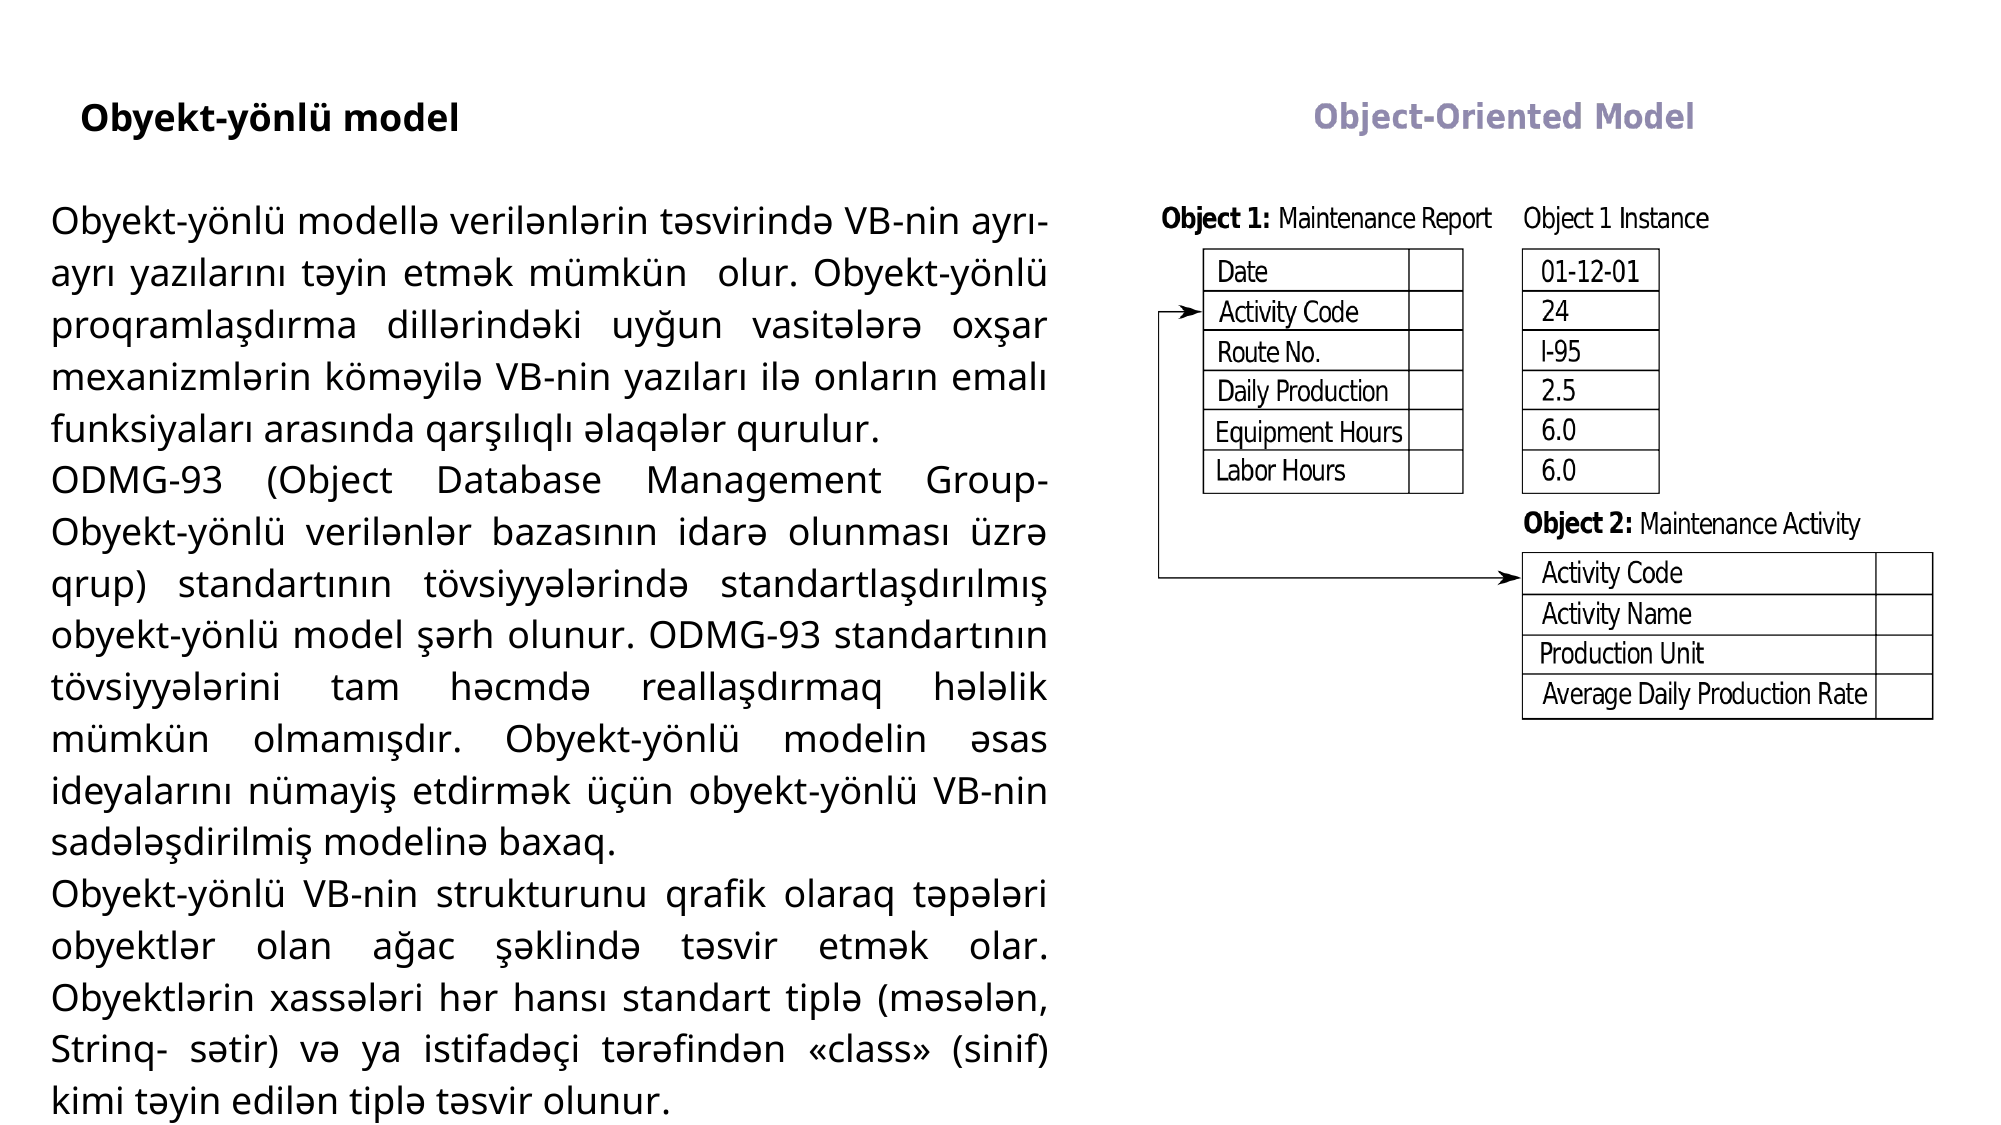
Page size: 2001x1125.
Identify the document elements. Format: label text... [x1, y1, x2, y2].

picture [1136, 193, 1962, 751]
picture [1295, 80, 2001, 157]
text_box Obyekt-yönlü model Obyekt-yönlü modellə verilənlərin təsvirində VB-nin ayrı-ayrı yazılarını təyin etmək mümkün olur. Obyekt-yönlü proqramlaşdırma dillərindəki uyğun vasitələrə oxşar mexanizmlərin köməyilə VB-nin yazıları ilə onların emalı funksiyaları arasında qarşılıqlı əlaqələr qurulur. ODMG-93 (Object Database Management Group- Obyekt-yönlü verilənlər bazasının idarə olunması üzrə qrup) standartının tövsiyyələrində standartlaşdırılmış obyekt-yönlü model şərh olunur. ODMG-93 standartının tövsiyyələrini tam həcmdə reallaşdırmaq hələlik mümkün olmamışdır. Obyekt-yönlü modelin əsas ideyalarını nümayiş etdirmək üçün obyekt-yönlü VB-nin sadələşdirilmiş modelinə baxaq. Obyekt-yönlü VB-nin strukturunu qrafik olaraq təpələri obyektlər olan ağac şəklində təsvir etmək olar. Obyektlərin xassələri hər hansı standart tiplə (məsələn, Strinq- sətir) və ya istifadəçi tərəfindən «class» (sinif) kimi təyin edilən tiplə təsvir olunur. [35, 80, 1064, 1125]
